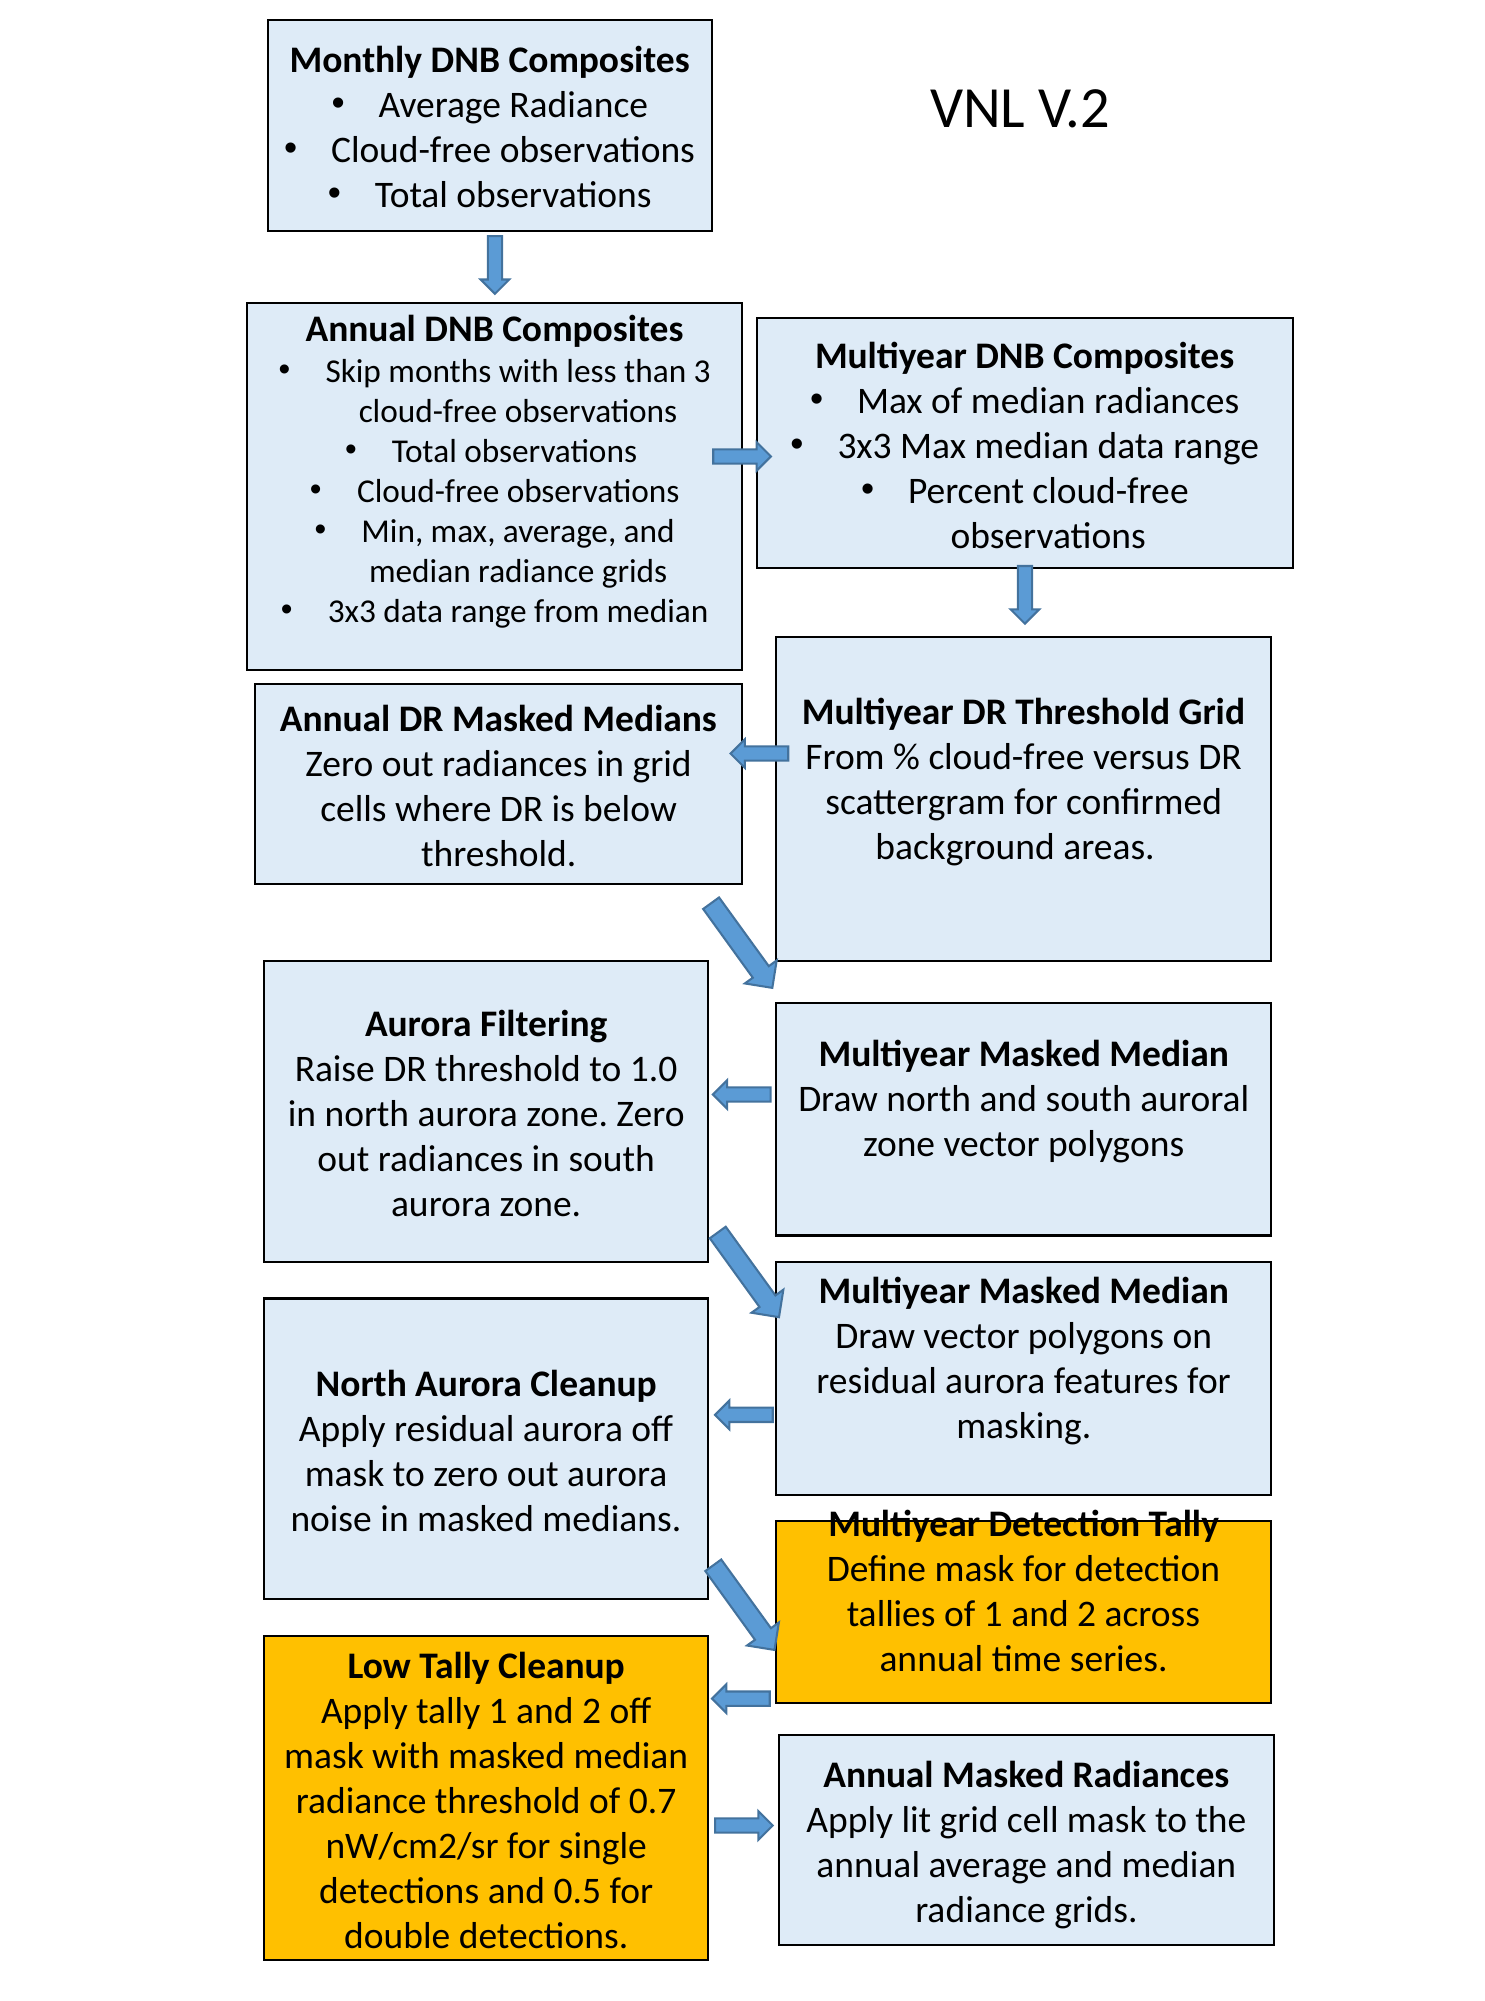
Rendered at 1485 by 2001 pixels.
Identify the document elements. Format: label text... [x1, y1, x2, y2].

text_box [711, 1077, 772, 1112]
text_box [701, 896, 779, 990]
text_box VNL V.2 [915, 61, 1125, 147]
text_box Monthly DNB Composites Average Radiance Cloud-free observations Total observations [267, 19, 713, 232]
text_box Low Tally Cleanup Apply tally 1 and 2 off mask with masked median radiance threshold of 0.7 nW/cm2/sr for single detections and 0.5 for double detections. [263, 1635, 709, 1961]
text_box [708, 1225, 785, 1319]
text_box [703, 1558, 781, 1652]
text_box Multiyear Masked Median Draw vector polygons on residual aurora features for masking. [775, 1261, 1272, 1496]
text_box Annual DR Masked Medians Zero out radiances in grid cells where DR is below threshold. [254, 683, 743, 885]
text_box [1008, 564, 1042, 626]
text_box [714, 1808, 775, 1843]
text_box [712, 439, 773, 474]
text_box Aurora Filtering Raise DR threshold to 1.0 in north aurora zone. Zero out radiances in south aurora zone. [263, 960, 709, 1263]
text_box North Aurora Cleanup Apply residual aurora off mask to zero out aurora noise in masked medians. [263, 1297, 709, 1600]
text_box [710, 1681, 771, 1716]
text_box Multiyear Masked Median Draw north and south auroral zone vector polygons [775, 1002, 1272, 1237]
text_box Multiyear Detection Tally Define mask for detection tallies of 1 and 2 across annual time series. [775, 1520, 1272, 1704]
text_box [478, 235, 512, 296]
text_box Annual DNB Composites Skip months with less than 3 cloud-free observations Total observations Cloud-free observations Min, max, average, and median radiance grids 3x3 data range from median [246, 302, 743, 671]
text_box Multiyear DR Threshold Grid From % cloud-free versus DR scattergram for confirmed background areas. [775, 636, 1272, 962]
text_box [729, 736, 790, 771]
text_box Multiyear DNB Composites Max of median radiances 3x3 Max median data range Percent cloud-free observations [756, 317, 1294, 569]
text_box Annual Masked Radiances Apply lit grid cell mask to the annual average and median radiance grids. [778, 1734, 1275, 1946]
text_box [713, 1398, 774, 1432]
